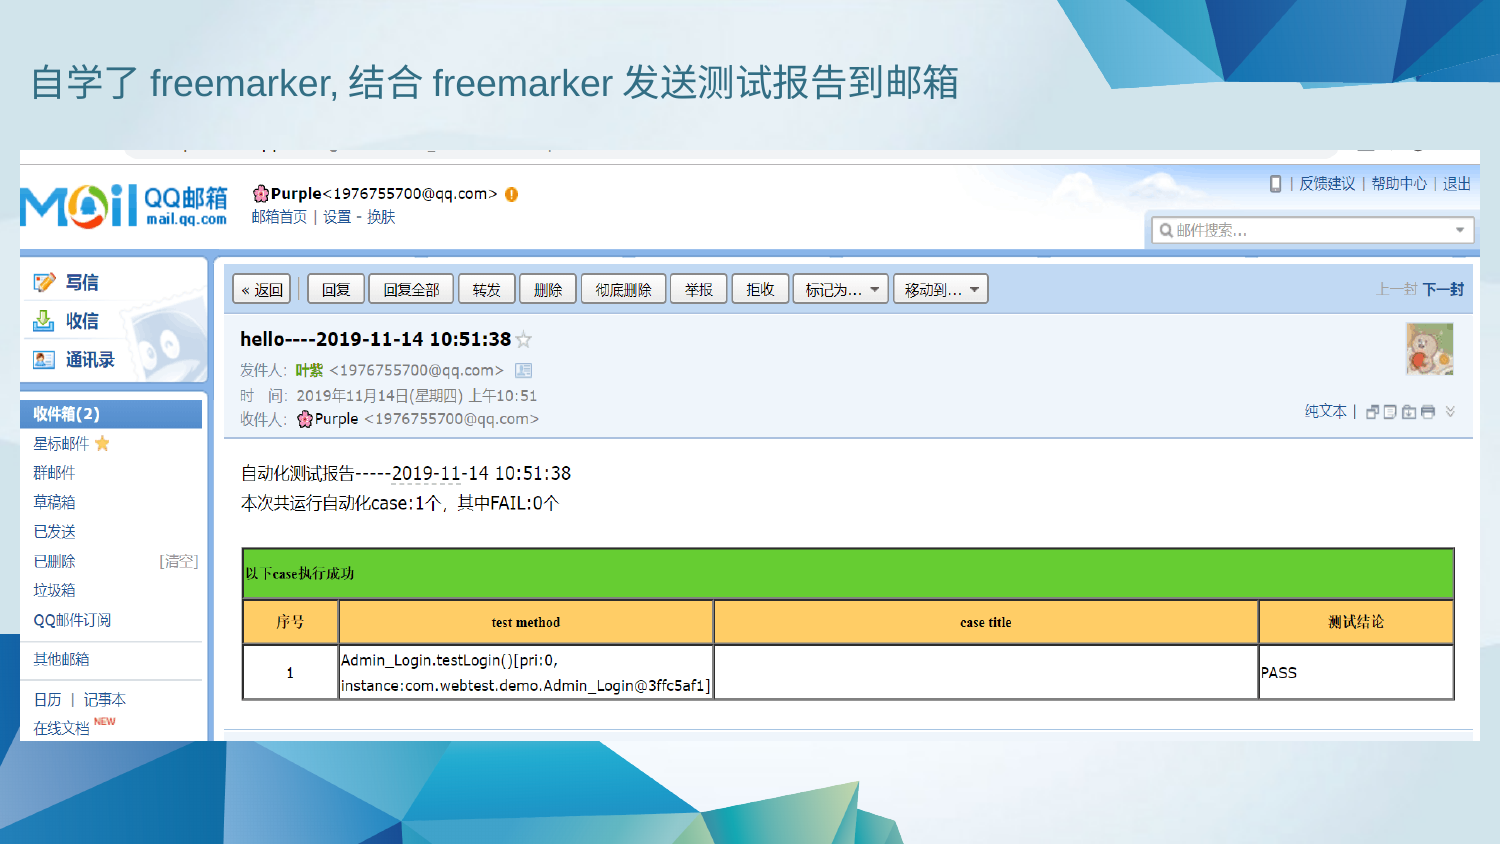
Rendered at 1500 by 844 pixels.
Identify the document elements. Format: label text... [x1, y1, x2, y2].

text_box 自学了freemarker,结合freemarker发送测试报告到邮箱 [324, 38, 673, 124]
picture [0, 0, 1500, 844]
